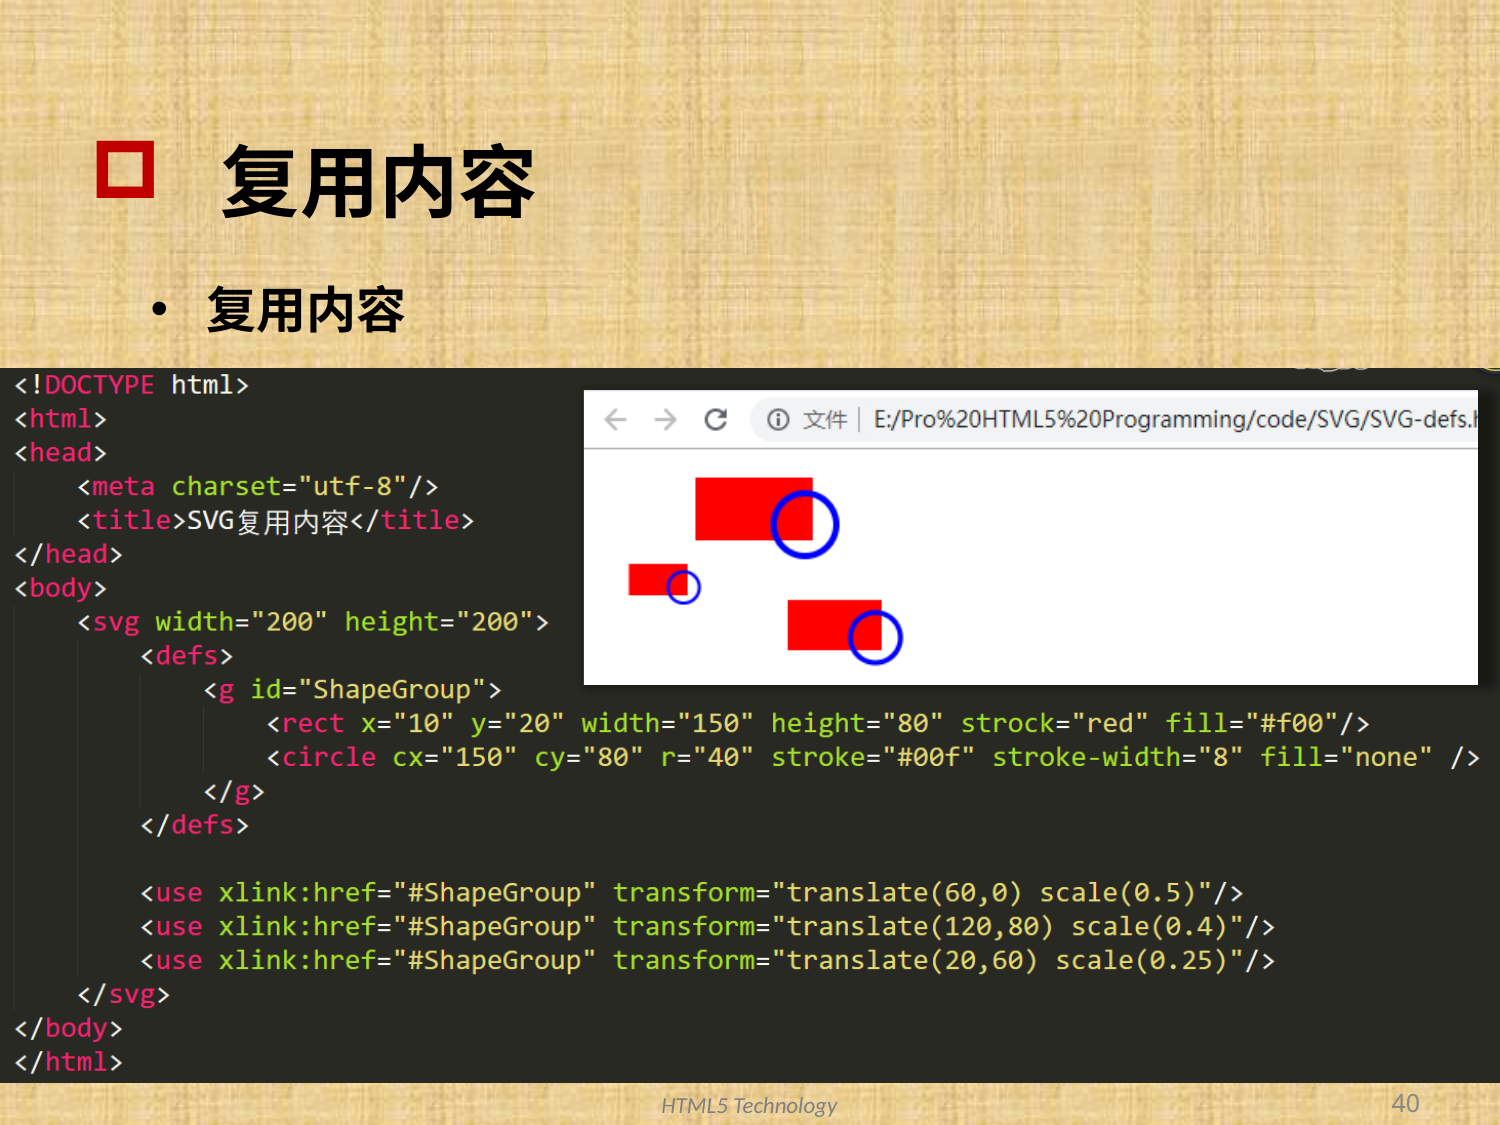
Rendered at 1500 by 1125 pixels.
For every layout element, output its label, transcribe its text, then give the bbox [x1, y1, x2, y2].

picture [0, 0, 1500, 1125]
slide_number 40 [1097, 1092, 1436, 1125]
footer HTML5 Technology [482, 1092, 1017, 1125]
title 复用内容 [75, 124, 1388, 271]
text_box 复用内容 [135, 270, 422, 346]
